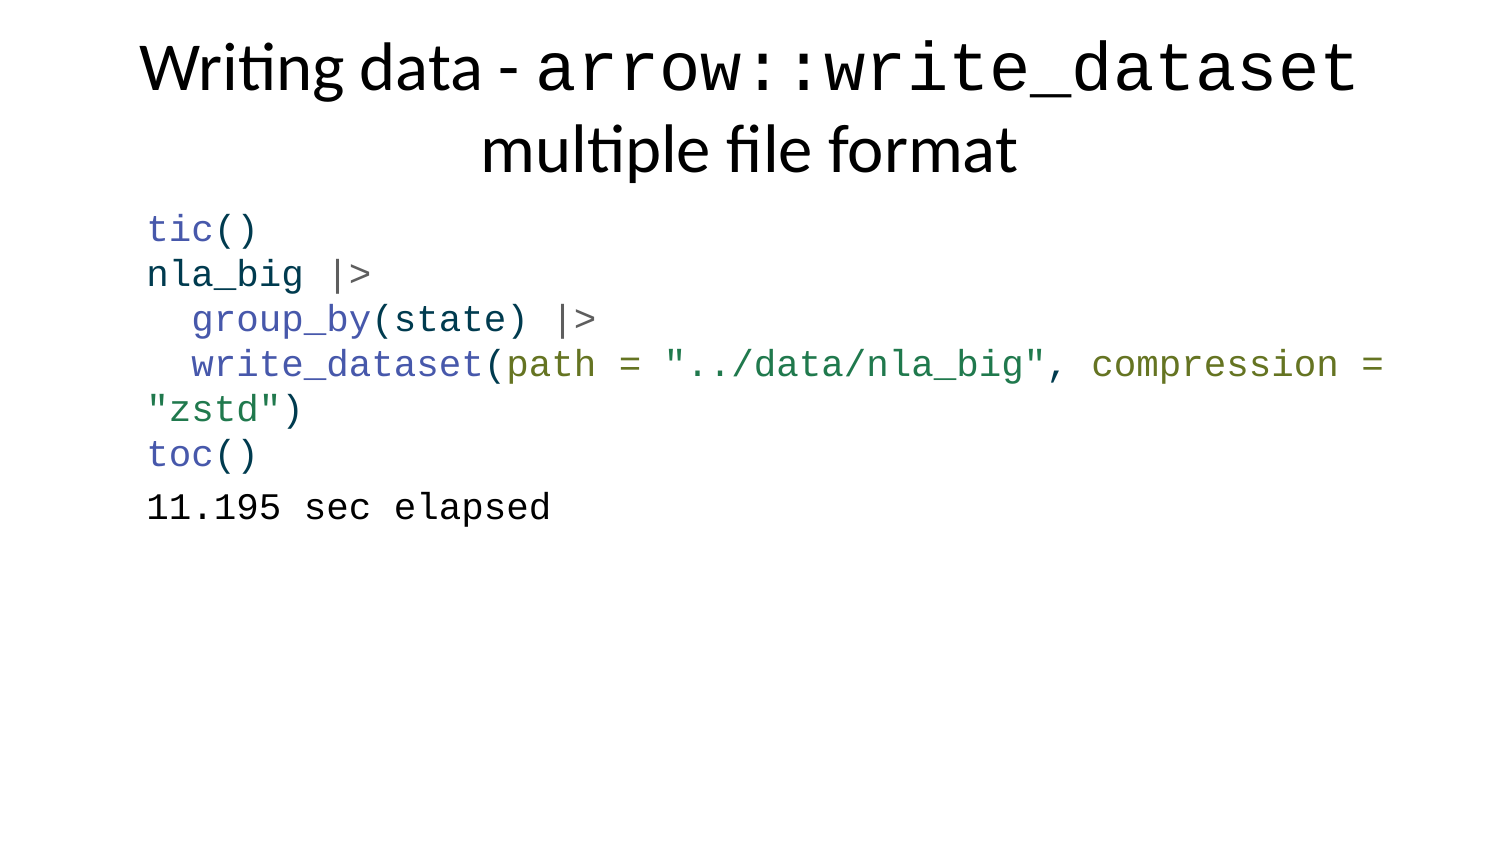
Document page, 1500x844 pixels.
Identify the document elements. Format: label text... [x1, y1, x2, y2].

list tic() nla_big |> group_by(state) |> write_dataset(path = "../data/nla_big", compression = "zstd") toc() 11.195 sec elapsed [75, 196, 1425, 754]
title Writing data - arrow::write_dataset multiple file format [75, 33, 1425, 175]
